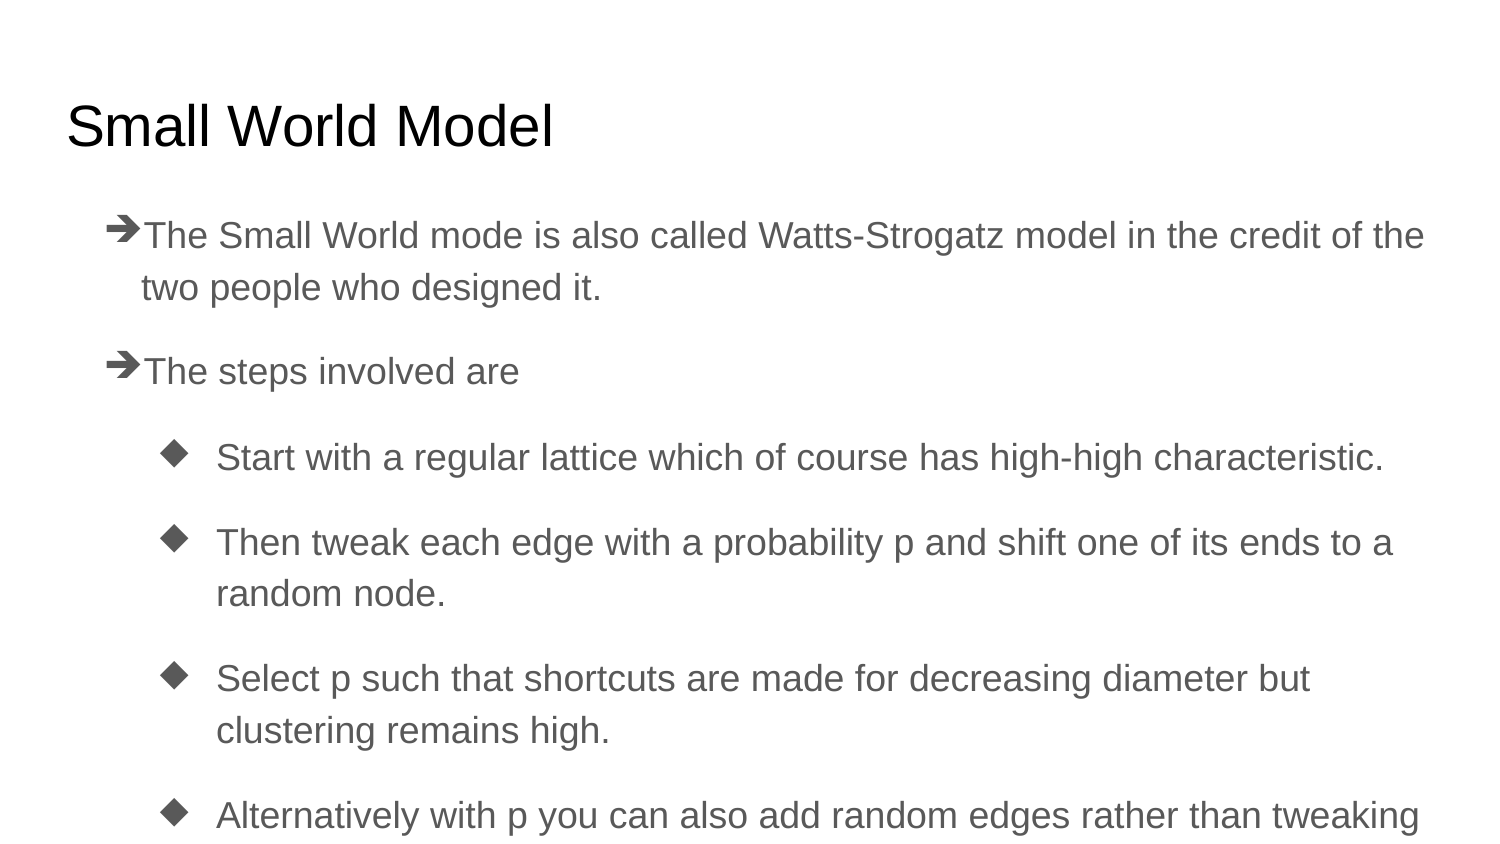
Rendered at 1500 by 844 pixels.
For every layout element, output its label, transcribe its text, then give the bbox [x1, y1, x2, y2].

list The Small World mode is also called Watts-Strogatz model in the credit of the two people who designed it. The steps involved are Start with a regular lattice which of course has high-high characteristic. Then tweak each edge with a probability p and shift one of its ends to a random node. Select p such that shortcuts are made for decreasing diameter but clustering remains high. Alternatively with p you can also add random edges rather than tweaking existing ones. [51, 189, 1449, 750]
title Small World Model [51, 72, 1449, 167]
